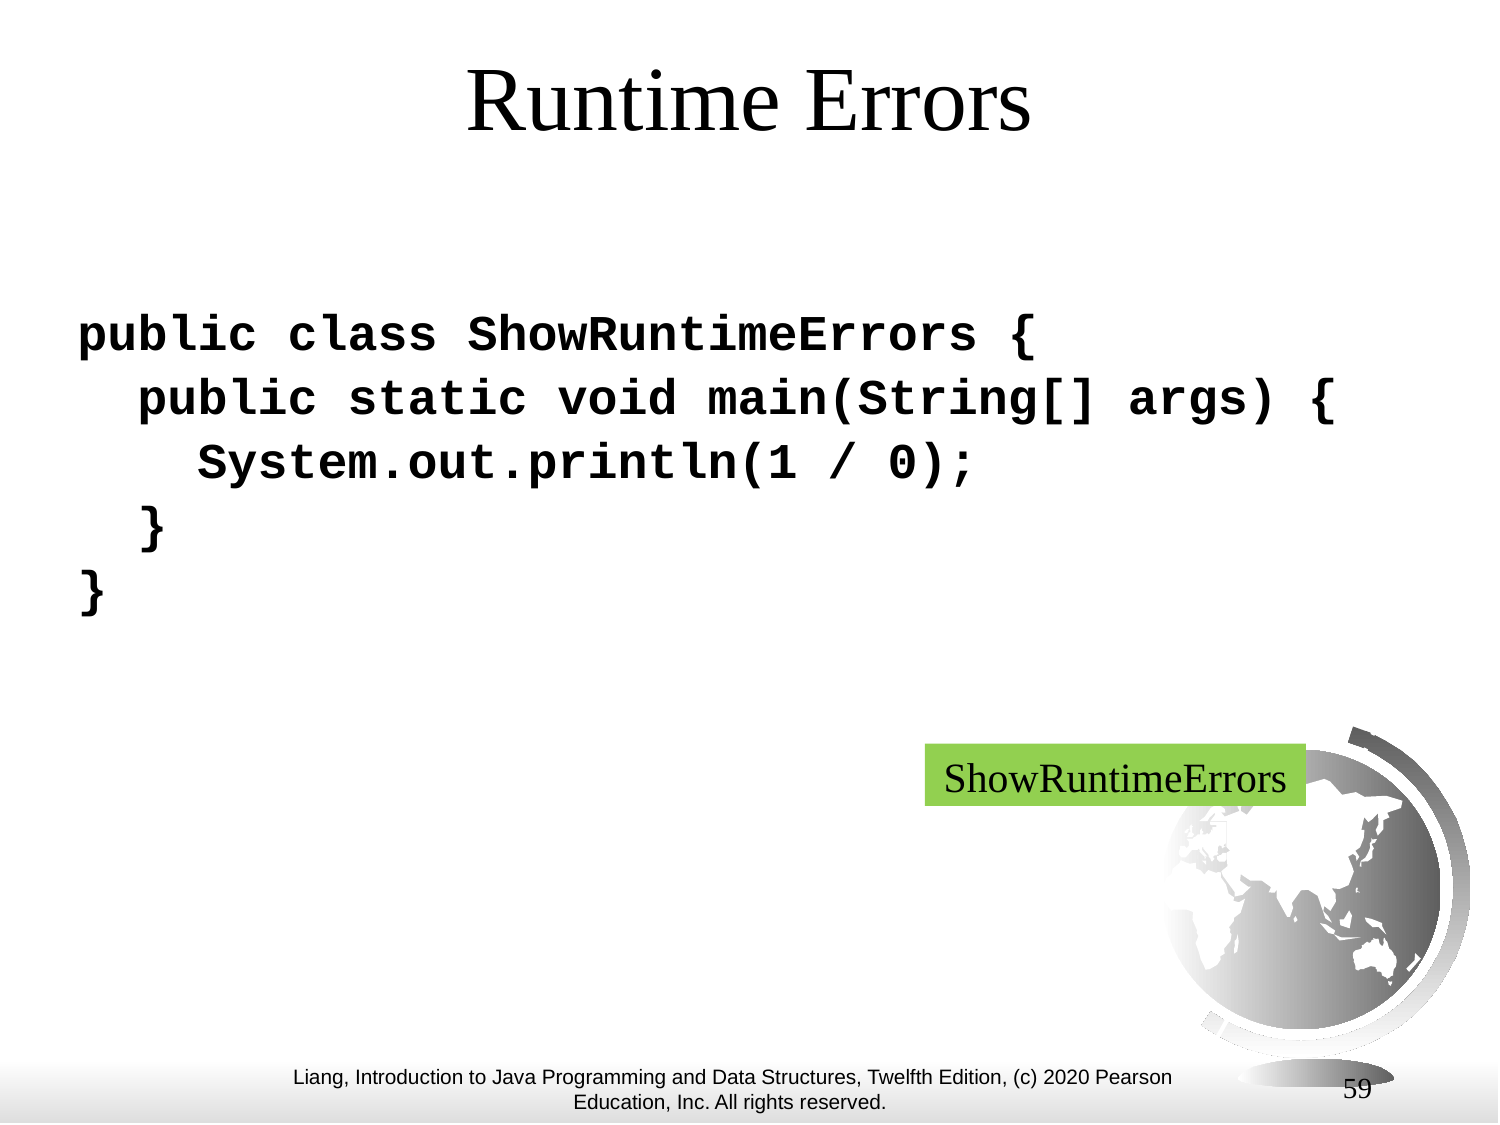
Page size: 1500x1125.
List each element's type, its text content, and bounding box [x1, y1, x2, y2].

slide_number 59 [1074, 1049, 1388, 1125]
text_box ShowRuntimeErrors [924, 743, 1306, 806]
list public class ShowRuntimeErrors { public static void main(String[] args) { System.out.println(1 / 0); } } [62, 299, 1425, 650]
title Runtime Errors [112, 37, 1388, 150]
